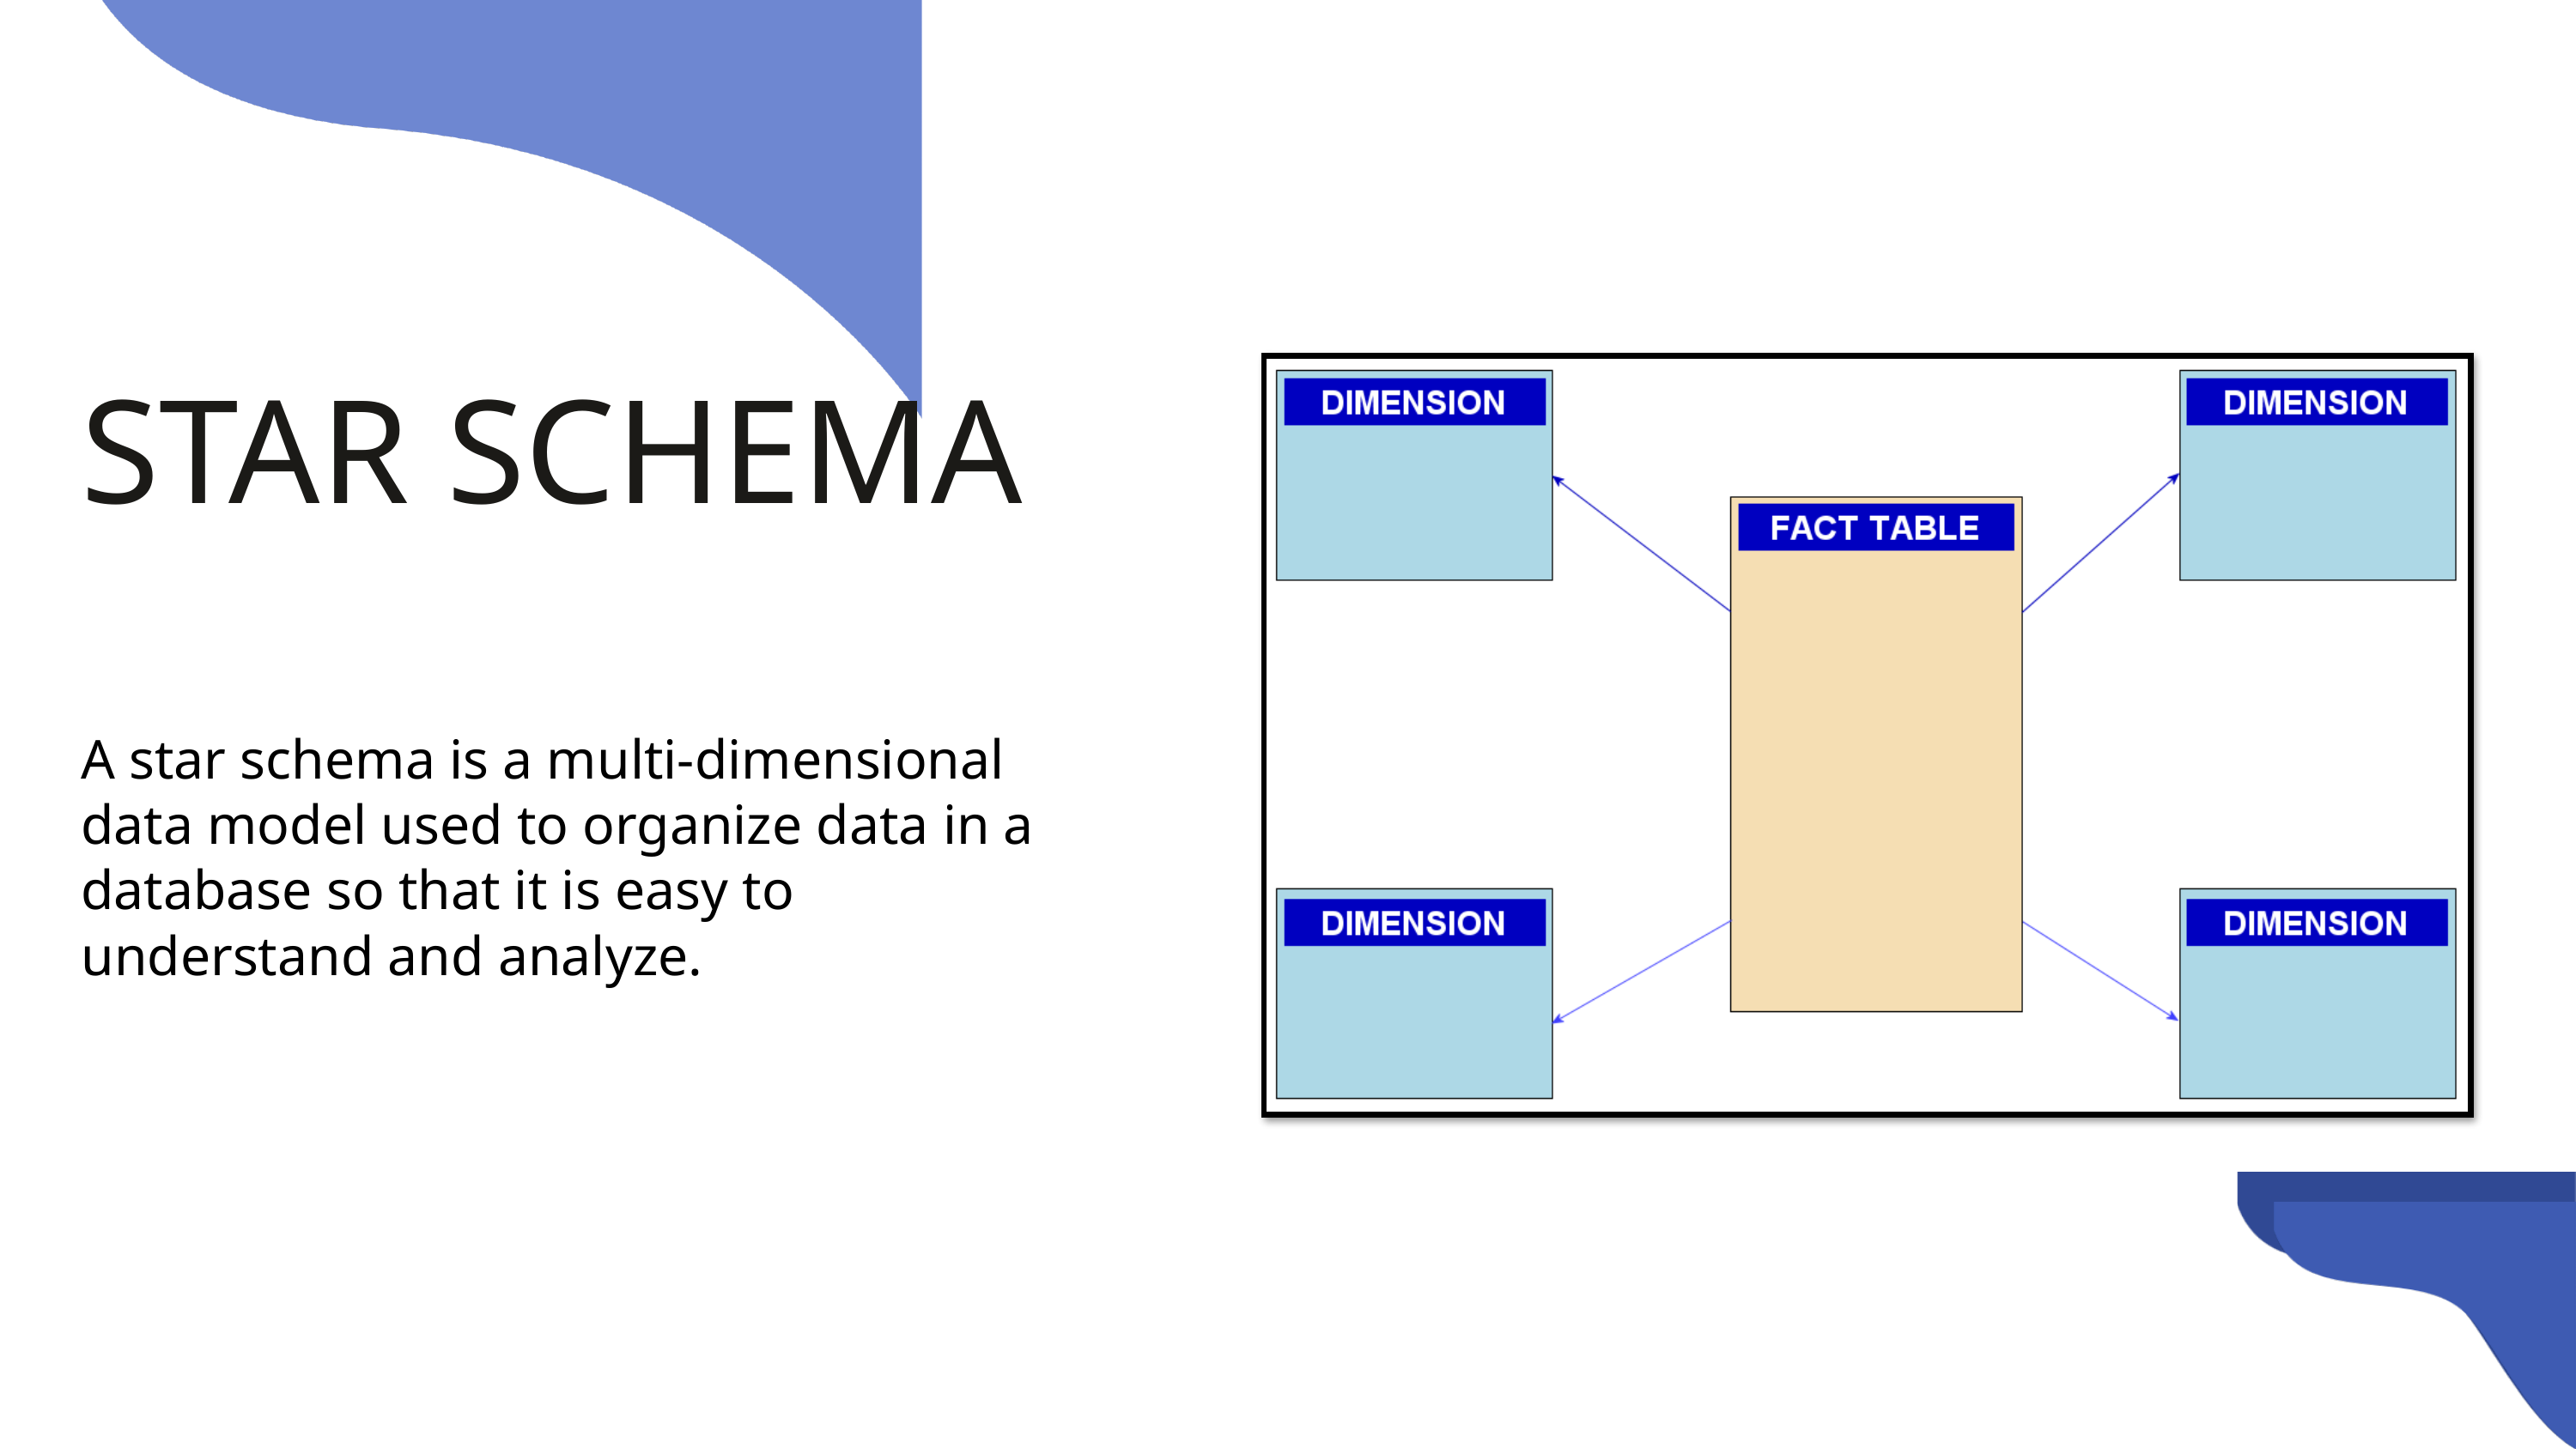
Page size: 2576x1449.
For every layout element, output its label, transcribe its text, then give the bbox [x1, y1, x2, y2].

text_box [0, 0, 922, 419]
text_box [2273, 1202, 2576, 1449]
text_box [2237, 1172, 2576, 1449]
text_box STAR SCHEMA [81, 396, 1259, 532]
picture [1266, 358, 2469, 1113]
text_box A star schema is a multi-dimensional data model used to organize data in a database so that it is easy to understand and analyze. [81, 724, 1062, 986]
